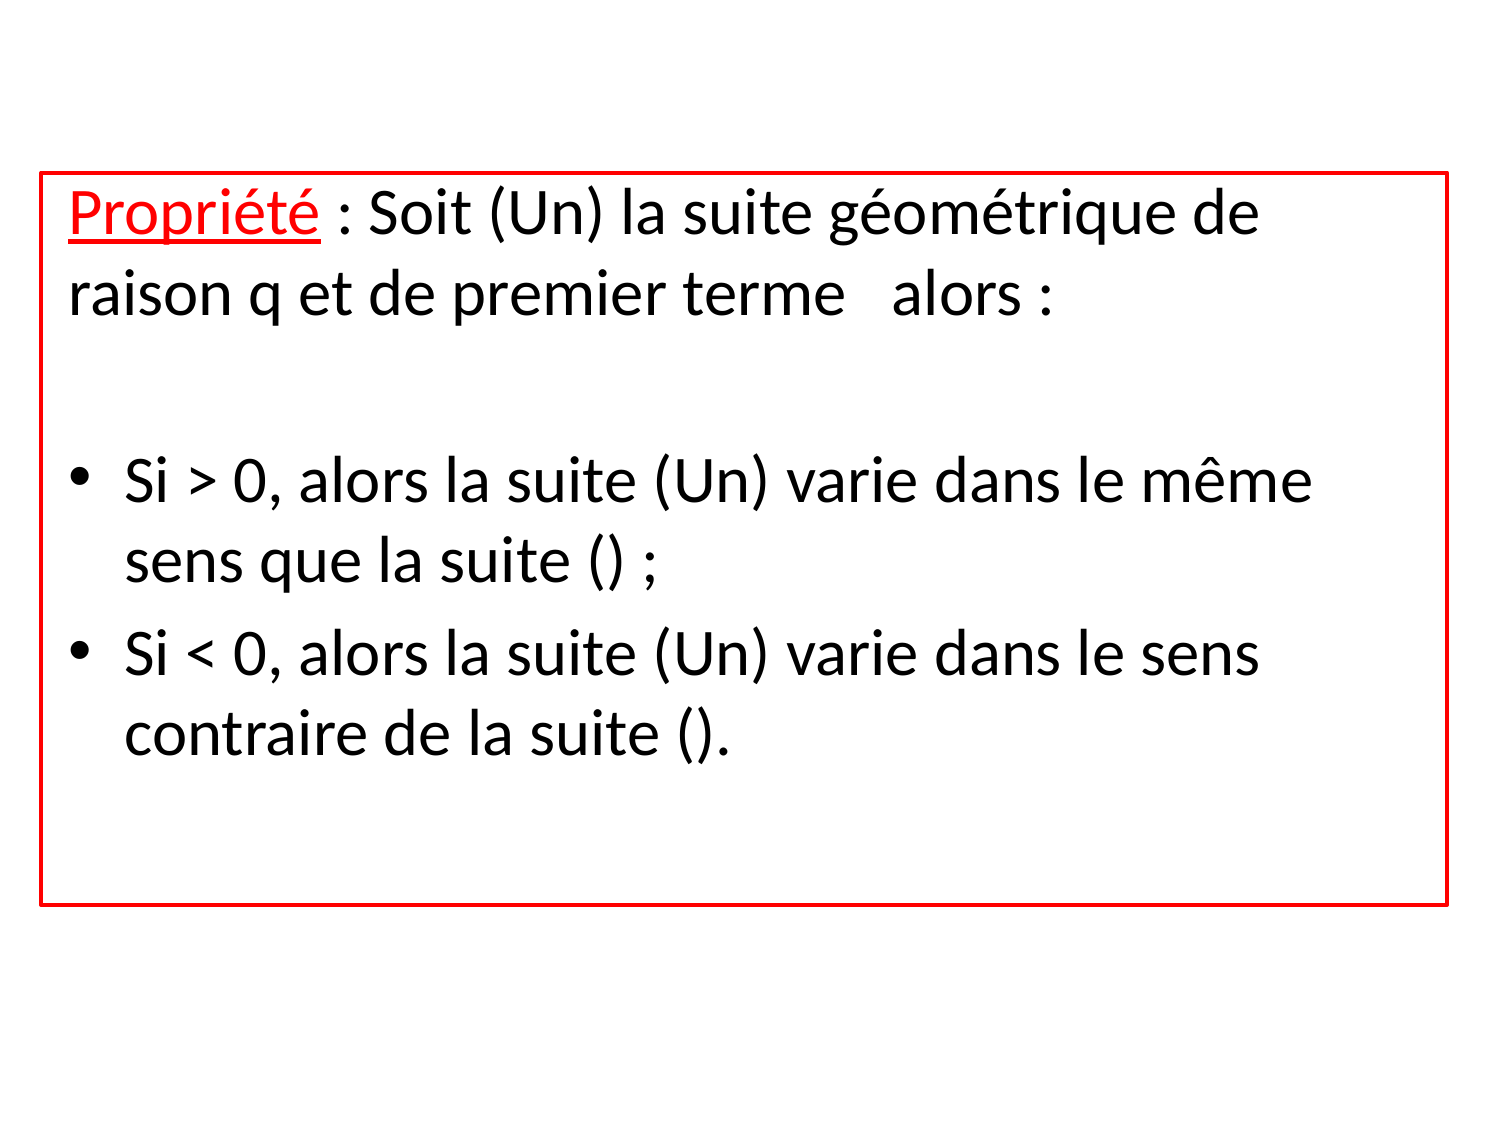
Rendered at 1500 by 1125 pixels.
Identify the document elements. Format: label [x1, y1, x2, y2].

text_box [39, 171, 1449, 907]
